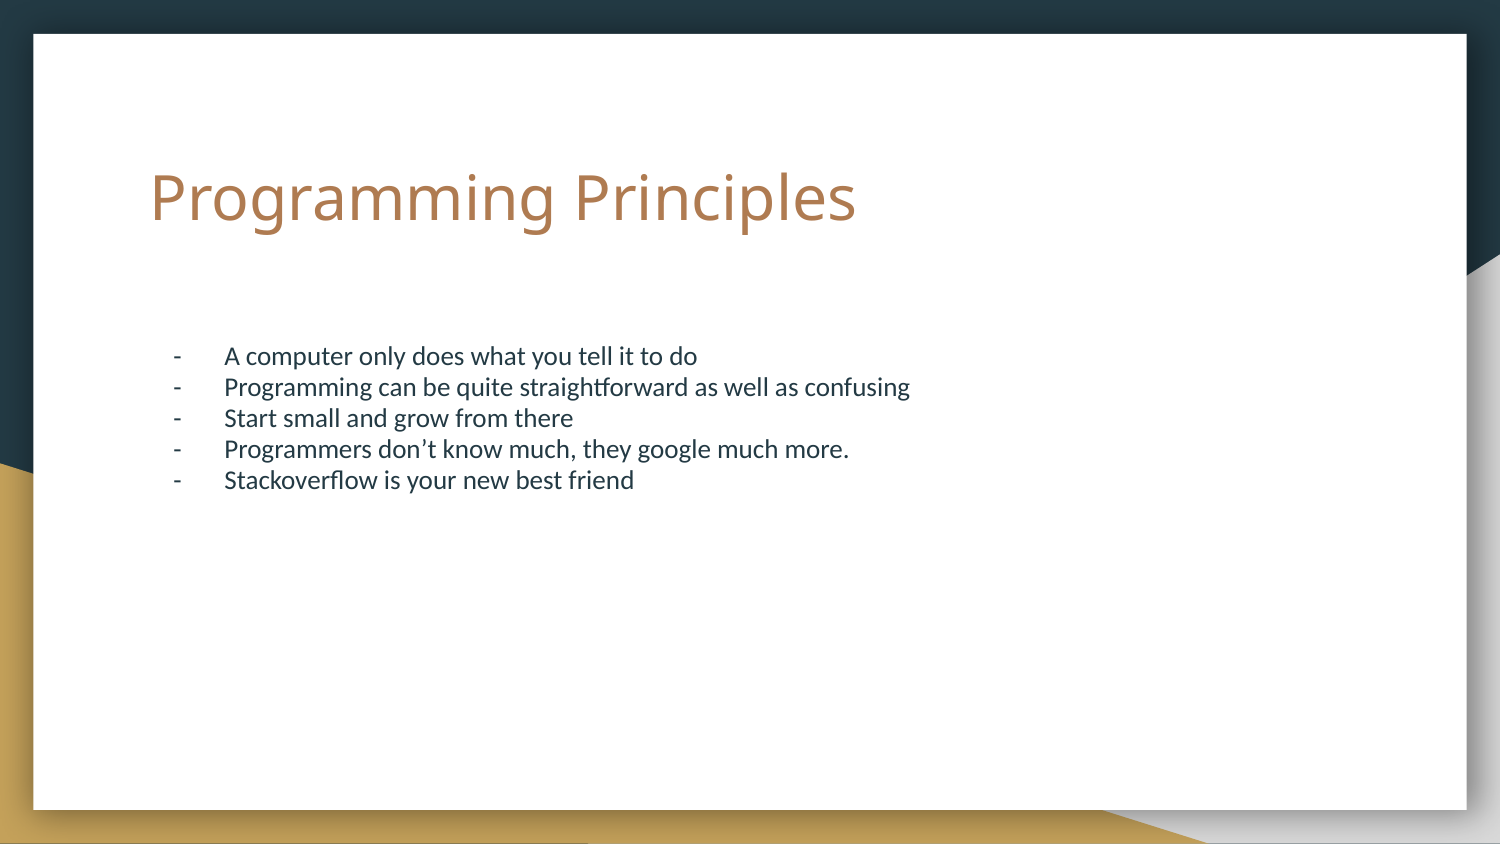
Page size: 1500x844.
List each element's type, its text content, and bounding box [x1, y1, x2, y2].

list A computer only does what you tell it to do Programming can be quite straightforward as well as confusing Start small and grow from there Programmers don’t know much, they google much more. Stackoverflow is your new best friend [134, 326, 1366, 729]
title Programming Principles [134, 138, 1366, 296]
